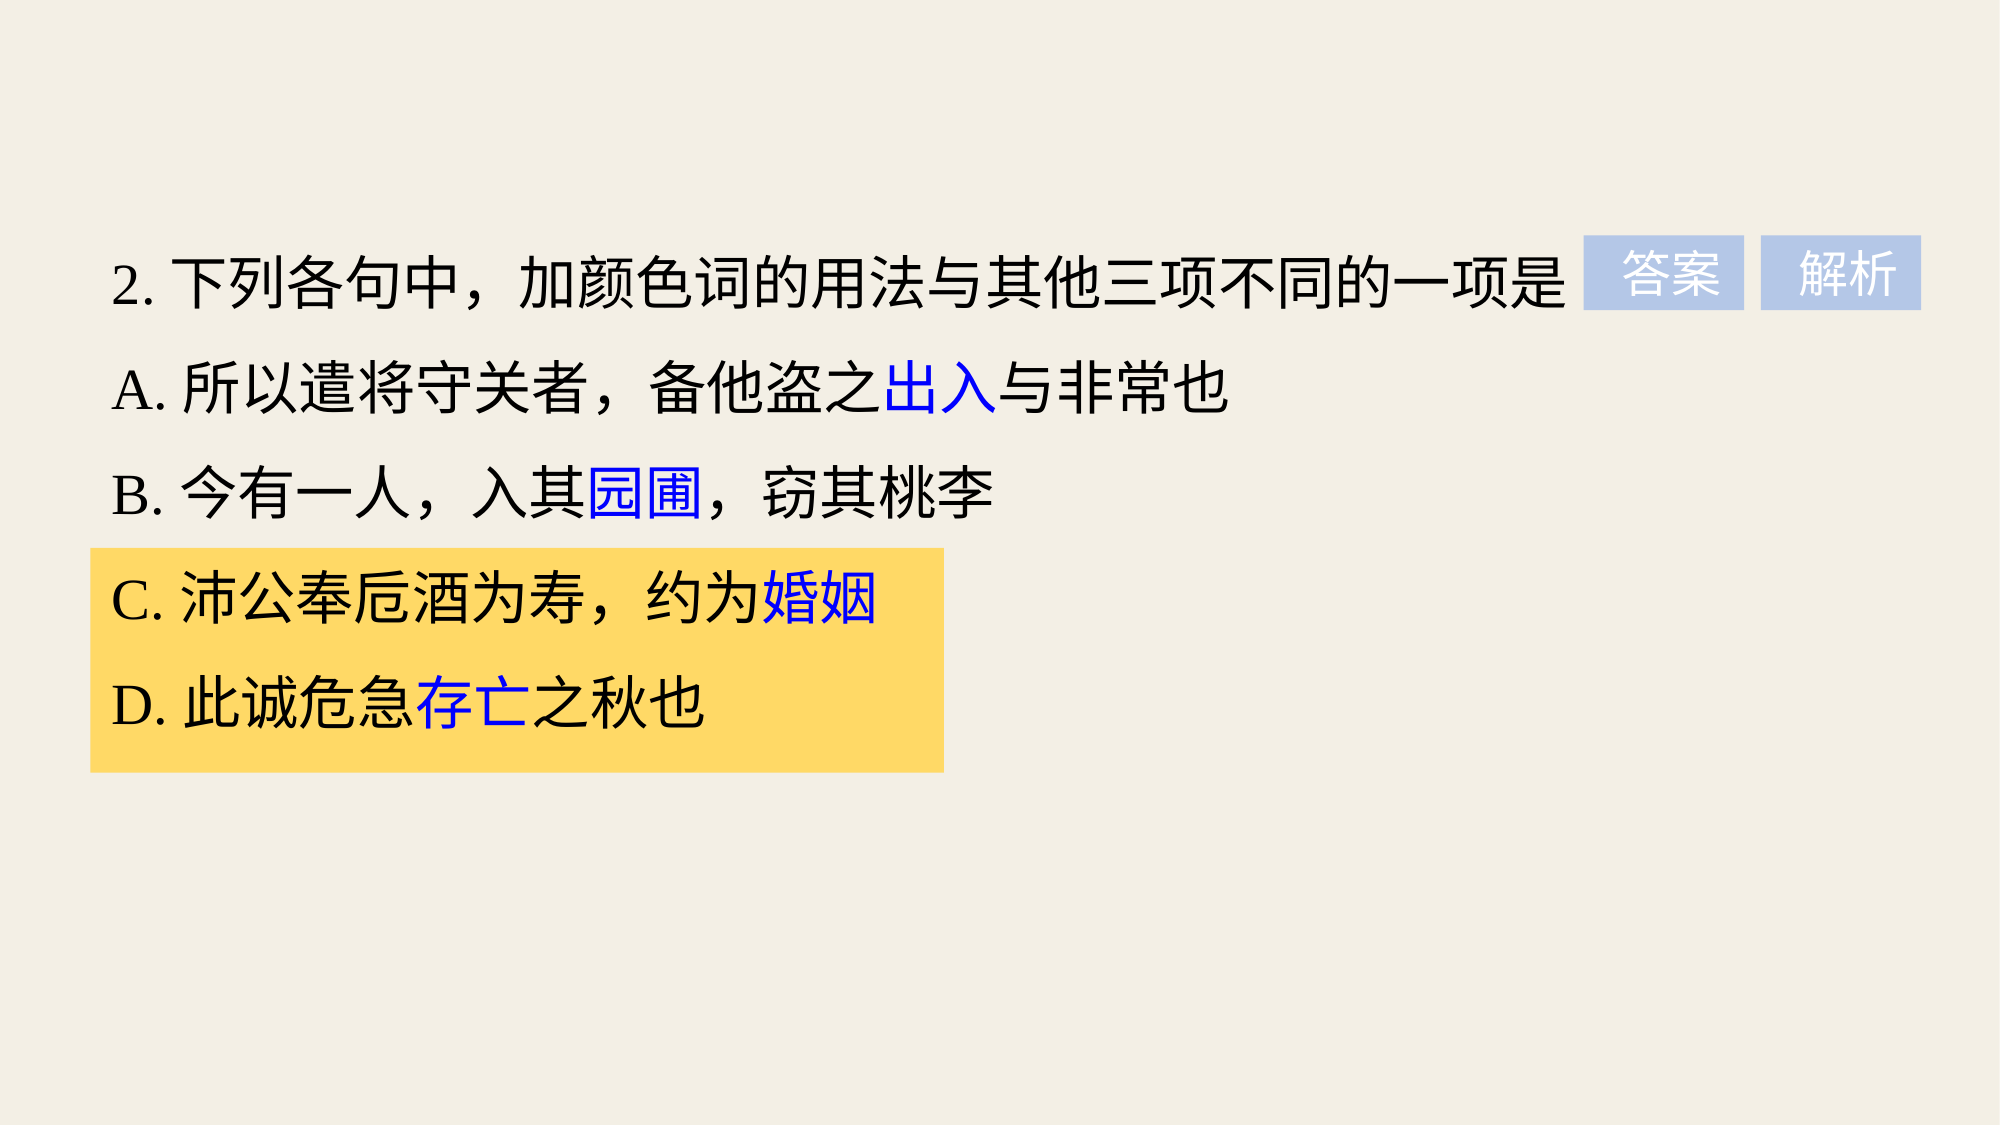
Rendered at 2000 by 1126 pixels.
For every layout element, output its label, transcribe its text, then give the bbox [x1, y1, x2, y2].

text_box 答案 [1583, 235, 1745, 311]
text_box 2.下列各句中，加颜色词的用法与其他三项不同的一项是 A.所以遣将守关者，备他盗之出入与非常也 B.今有一人，入其园圃，窃其桃李 C.沛公奉卮酒为寿，约为婚姻 D.此诚危急存亡之秋也 [91, 201, 1933, 746]
text_box [90, 547, 944, 773]
text_box 解析 [1760, 235, 1922, 311]
